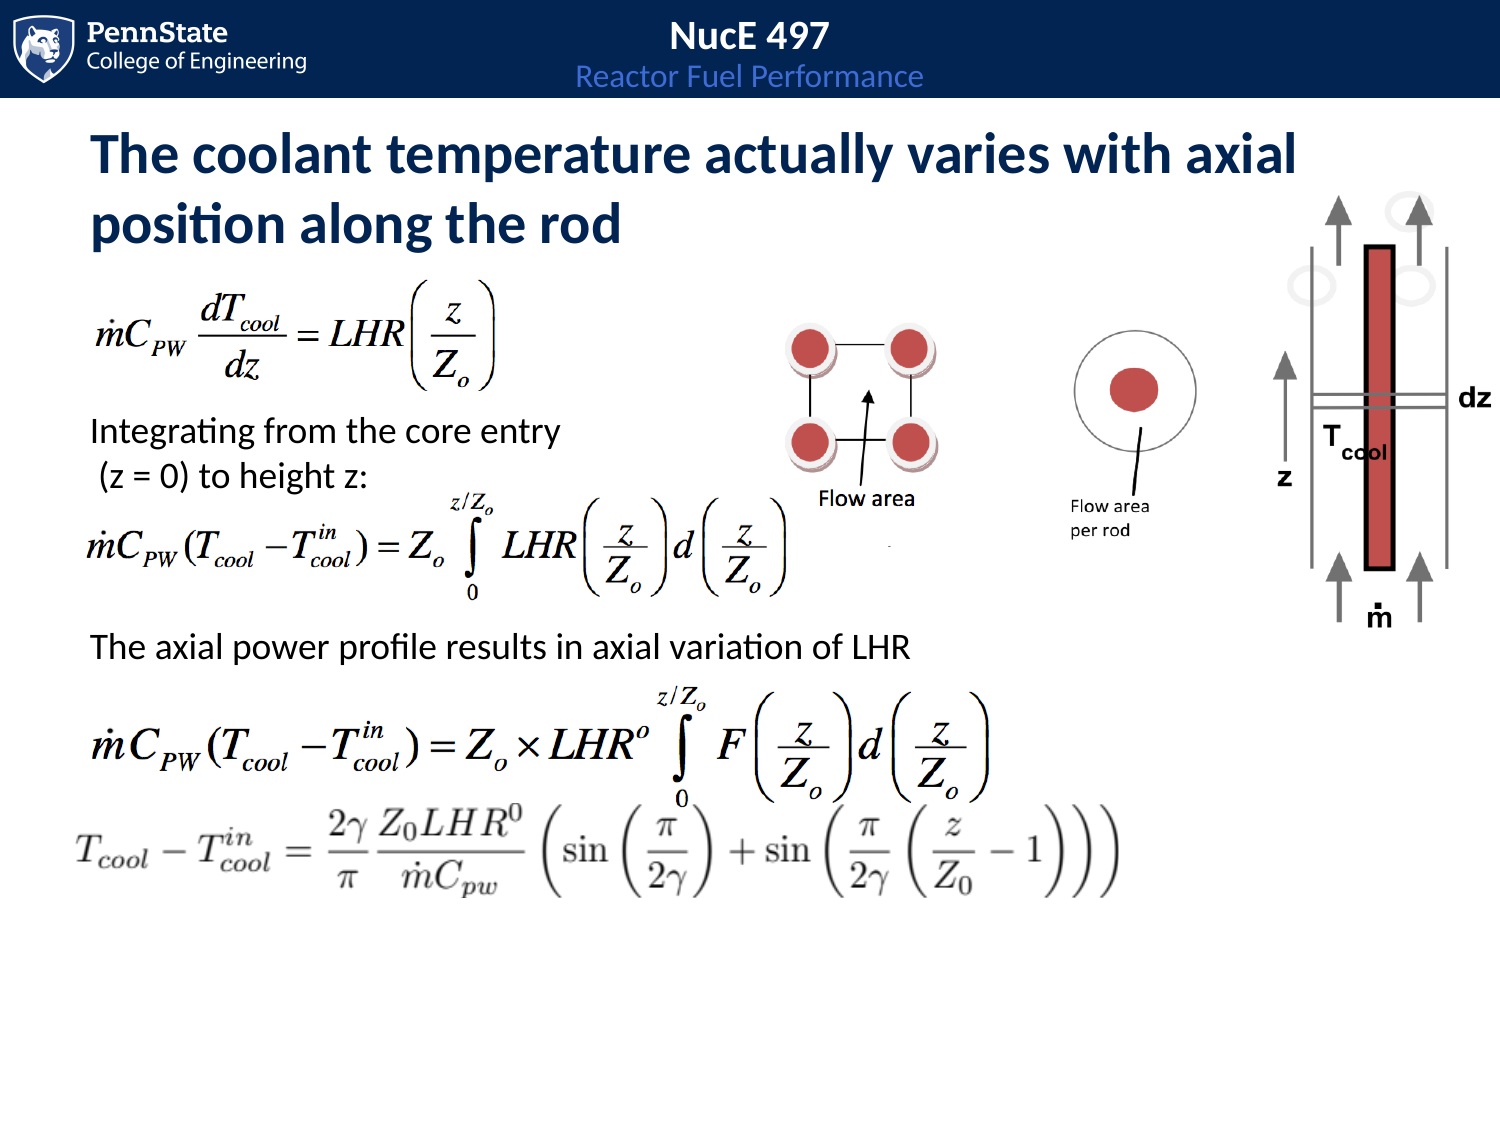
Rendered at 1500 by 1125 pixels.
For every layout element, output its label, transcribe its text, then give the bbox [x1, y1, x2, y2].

picture [10, 8, 315, 91]
picture [74, 267, 503, 400]
title The coolant temperature actually varies with axial position along the rod [75, 102, 1425, 268]
picture [74, 189, 1500, 640]
text_box The axial power profile results in axial variation of LHR [75, 618, 1074, 675]
text_box Integrating from the core entry (z = 0) to height z: [75, 398, 658, 477]
picture [74, 669, 1119, 898]
